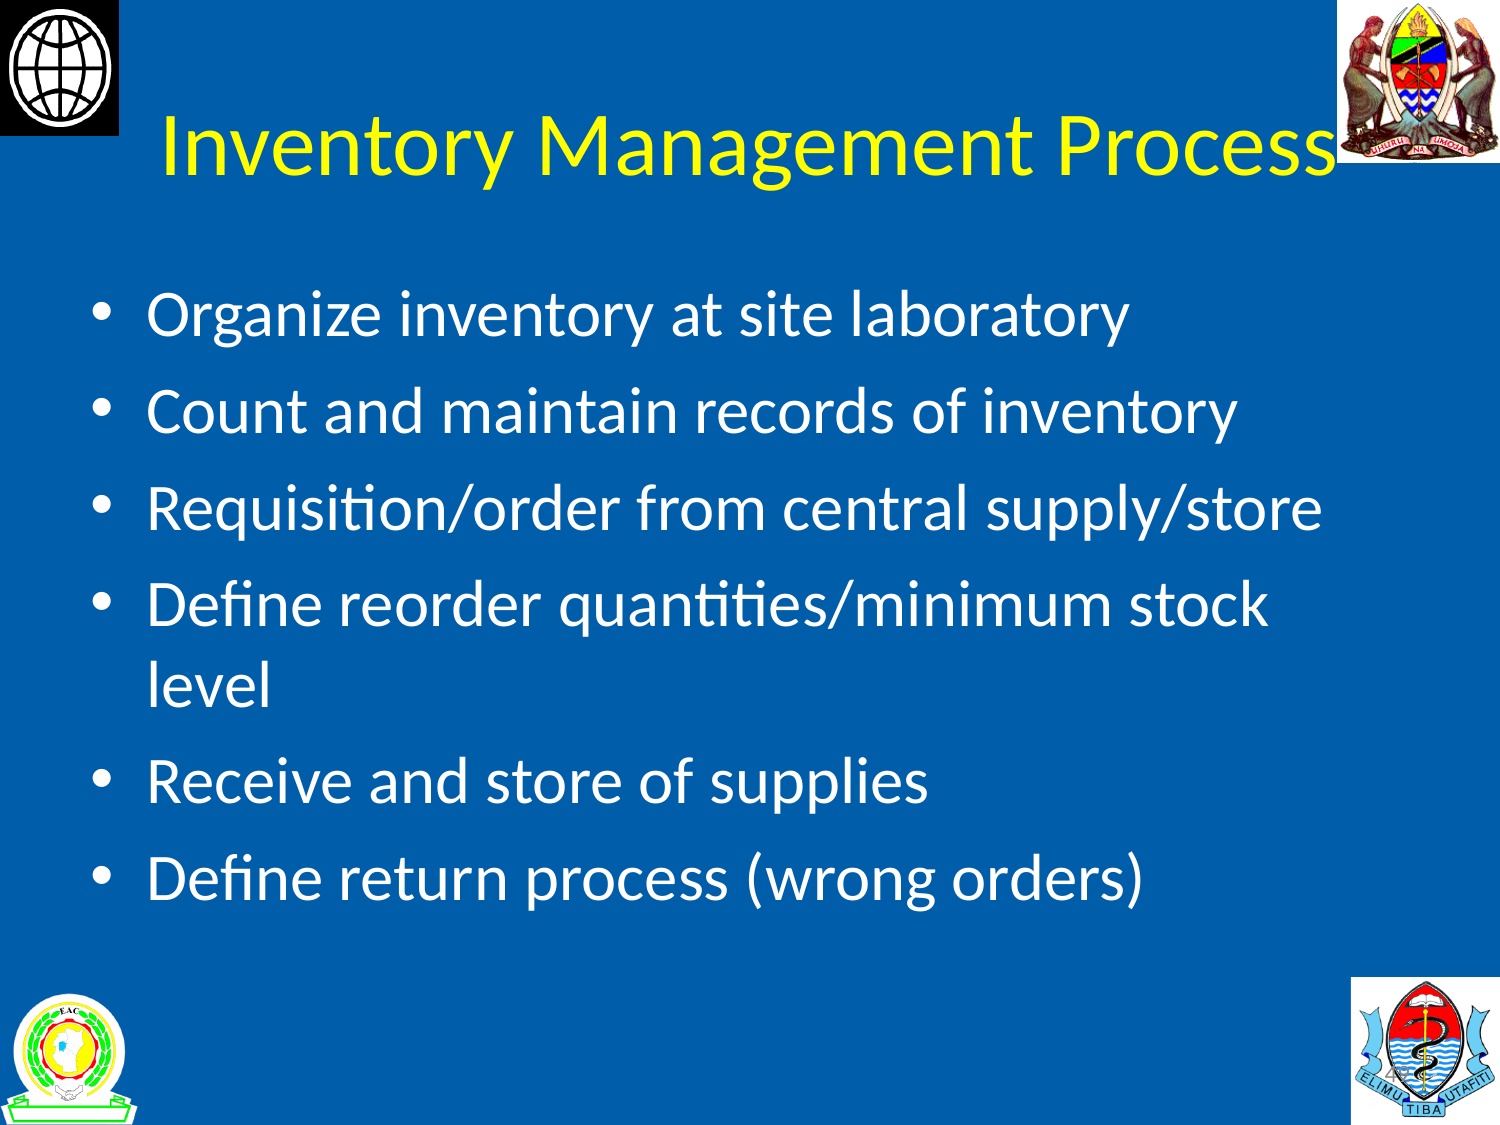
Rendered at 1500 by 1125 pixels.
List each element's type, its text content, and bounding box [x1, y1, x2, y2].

picture [1337, 0, 1500, 163]
text_box Organize inventory at site laboratory Count and maintain records of inventory Requisition/order from central supply/store Define reorder quantities/minimum stock level Receive and store of supplies Define return process (wrong orders) [74, 262, 1425, 1005]
text_box <number> [1074, 1042, 1425, 1103]
picture [1350, 977, 1500, 1125]
picture [0, 0, 119, 136]
title Inventory Management Process [75, 45, 1425, 233]
picture [0, 993, 137, 1125]
